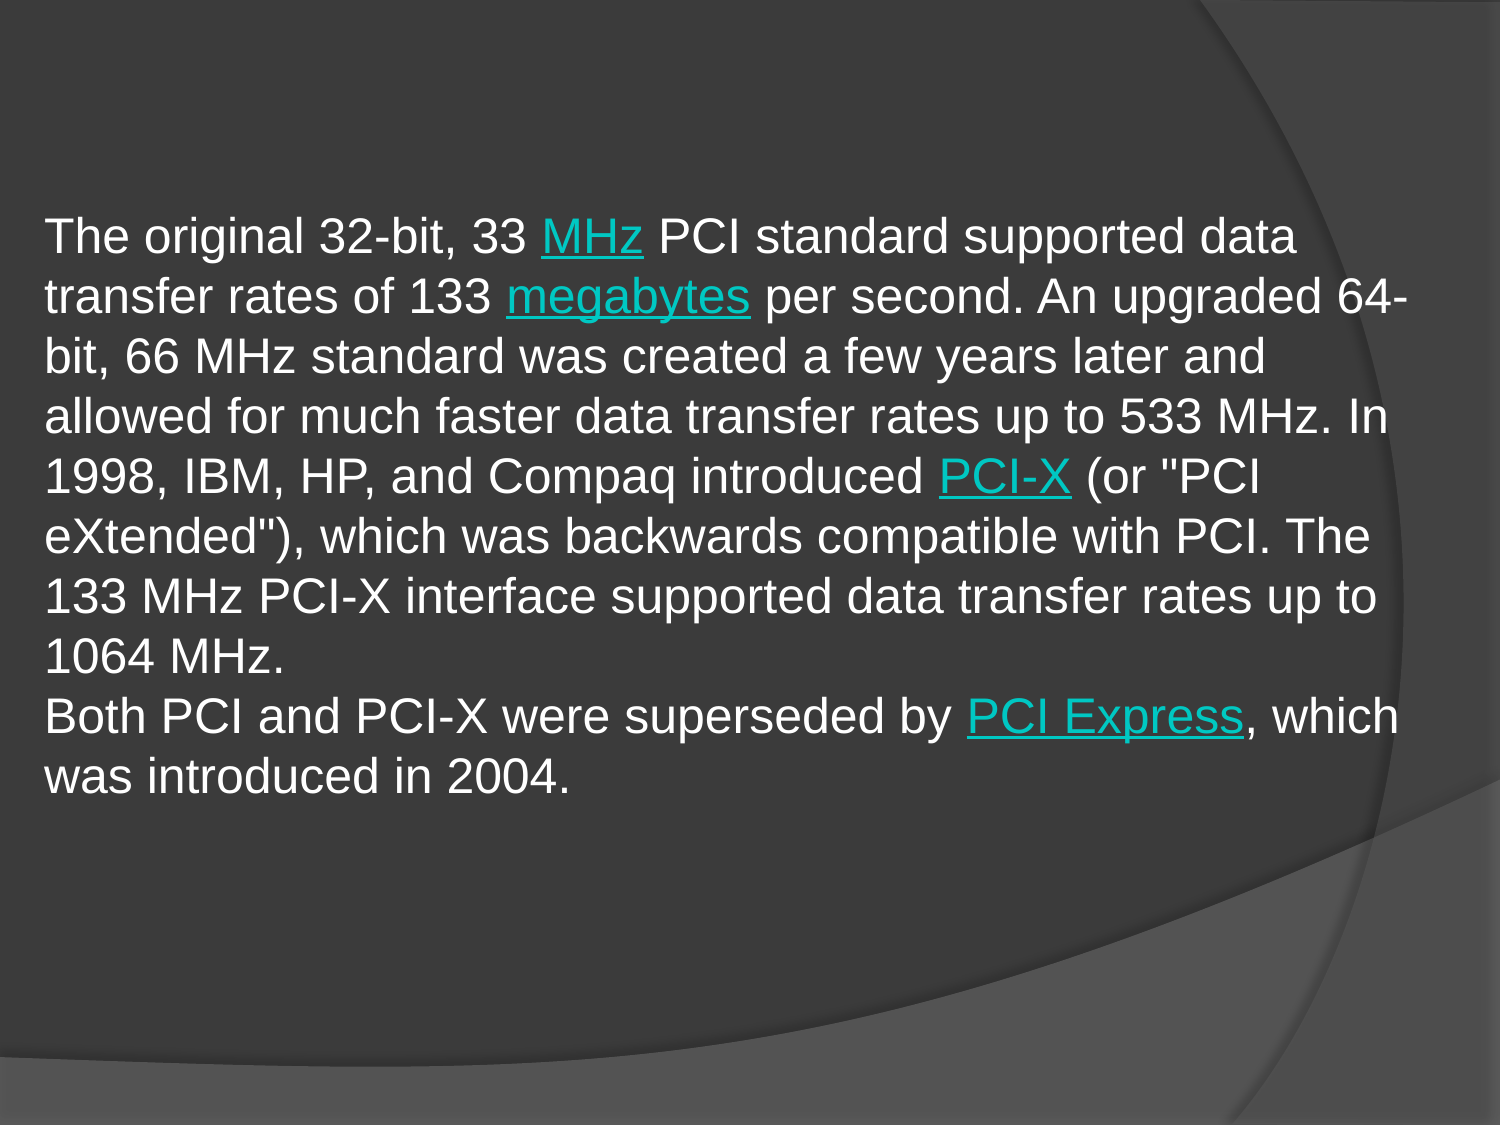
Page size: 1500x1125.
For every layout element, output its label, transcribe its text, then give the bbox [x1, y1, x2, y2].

text_box The original 32-bit, 33 MHz PCI standard supported data transfer rates of 133 megabytes per second. An upgraded 64-bit, 66 MHz standard was created a few years later and allowed for much faster data transfer rates up to 533 MHz. In 1998, IBM, HP, and Compaq introduced PCI-X (or "PCI eXtended"), which was backwards compatible with PCI. The 133 MHz PCI-X interface supported data transfer rates up to 1064 MHz. Both PCI and PCI-X were superseded by PCI Express, which was introduced in 2004. [29, 196, 1465, 811]
